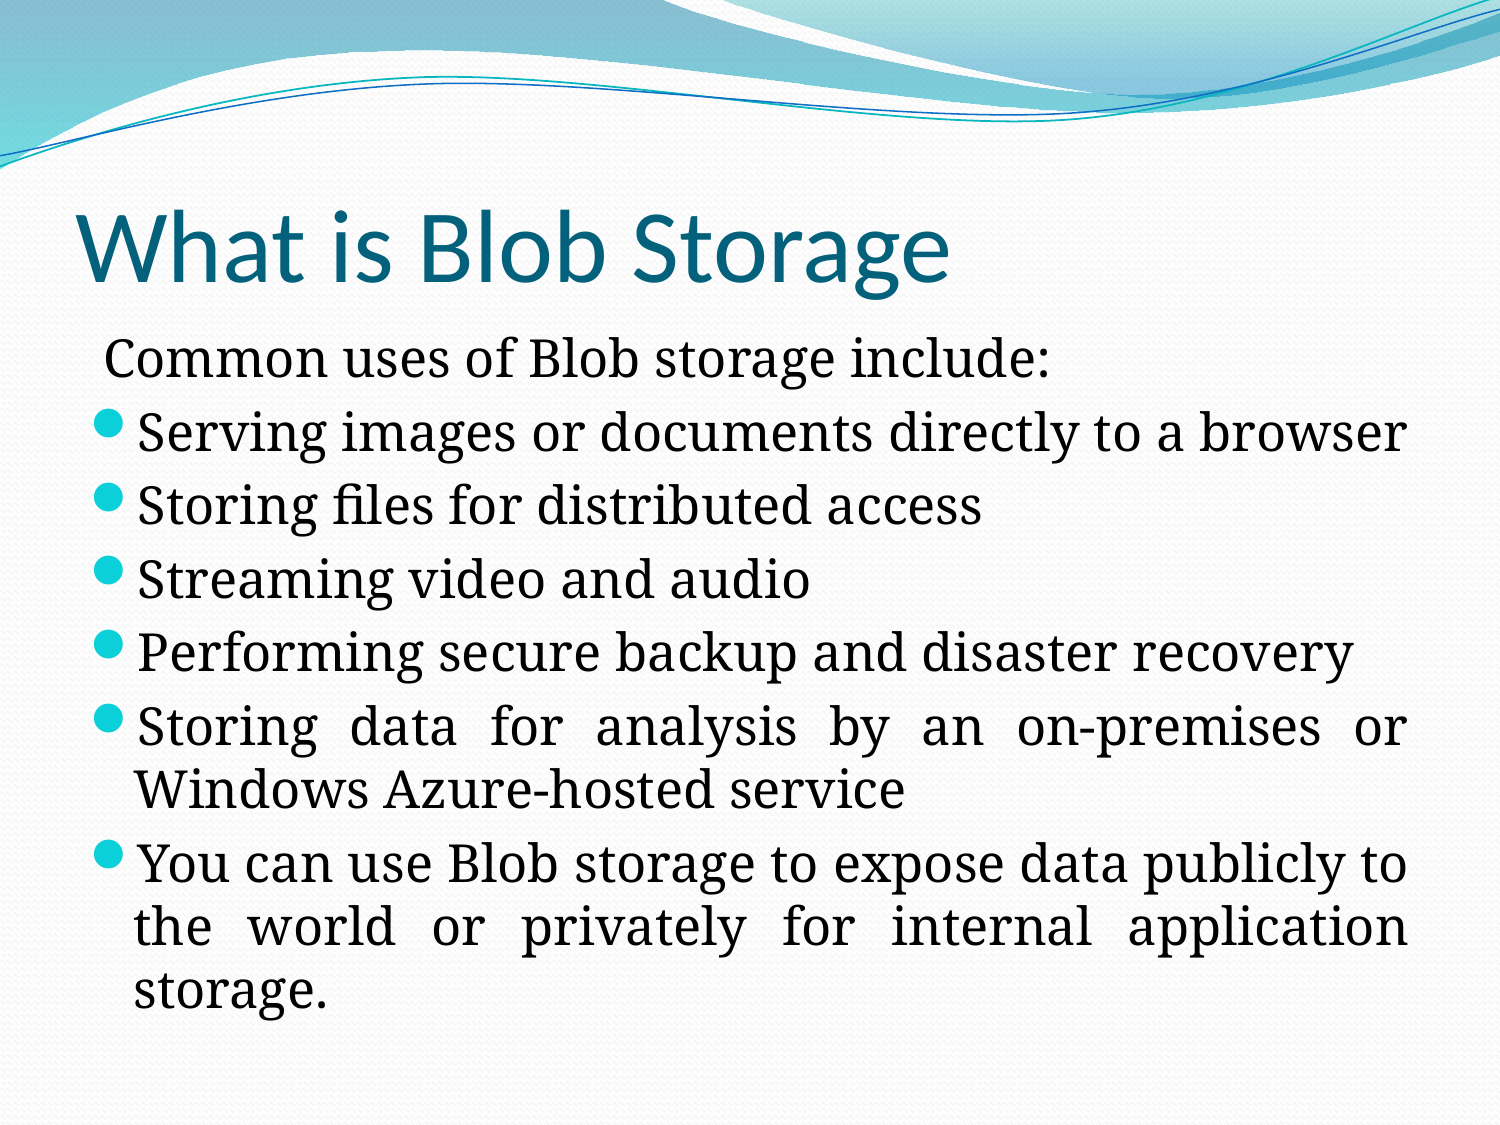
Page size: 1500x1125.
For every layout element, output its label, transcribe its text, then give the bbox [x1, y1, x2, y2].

title What is Blob Storage [75, 115, 1425, 303]
list Common uses of Blob storage include: Serving images or documents directly to a browser Storing files for distributed access Streaming video and audio Performing secure backup and disaster recovery Storing data for analysis by an on-premises or Windows Azure-hosted service You can use Blob storage to expose data publicly to the world or privately for internal application storage. [75, 317, 1425, 1038]
